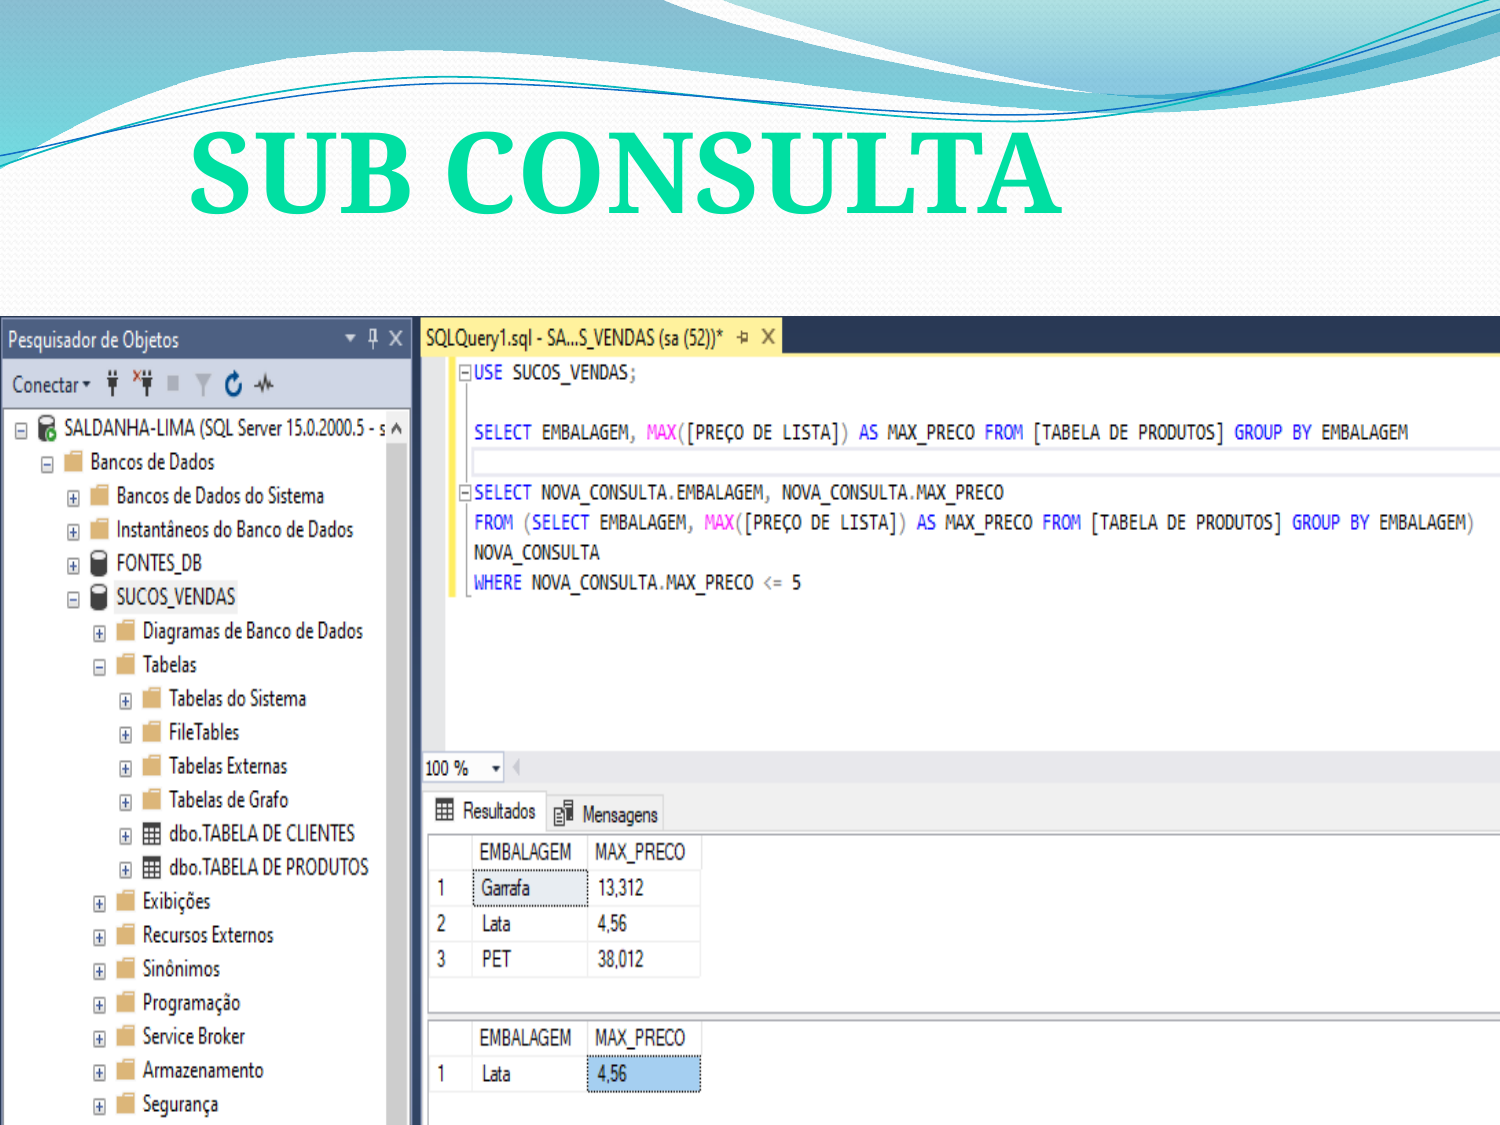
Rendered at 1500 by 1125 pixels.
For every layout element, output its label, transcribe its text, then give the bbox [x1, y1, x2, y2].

text_box Sub Consulta [173, 93, 1078, 244]
picture [0, 316, 1500, 1125]
